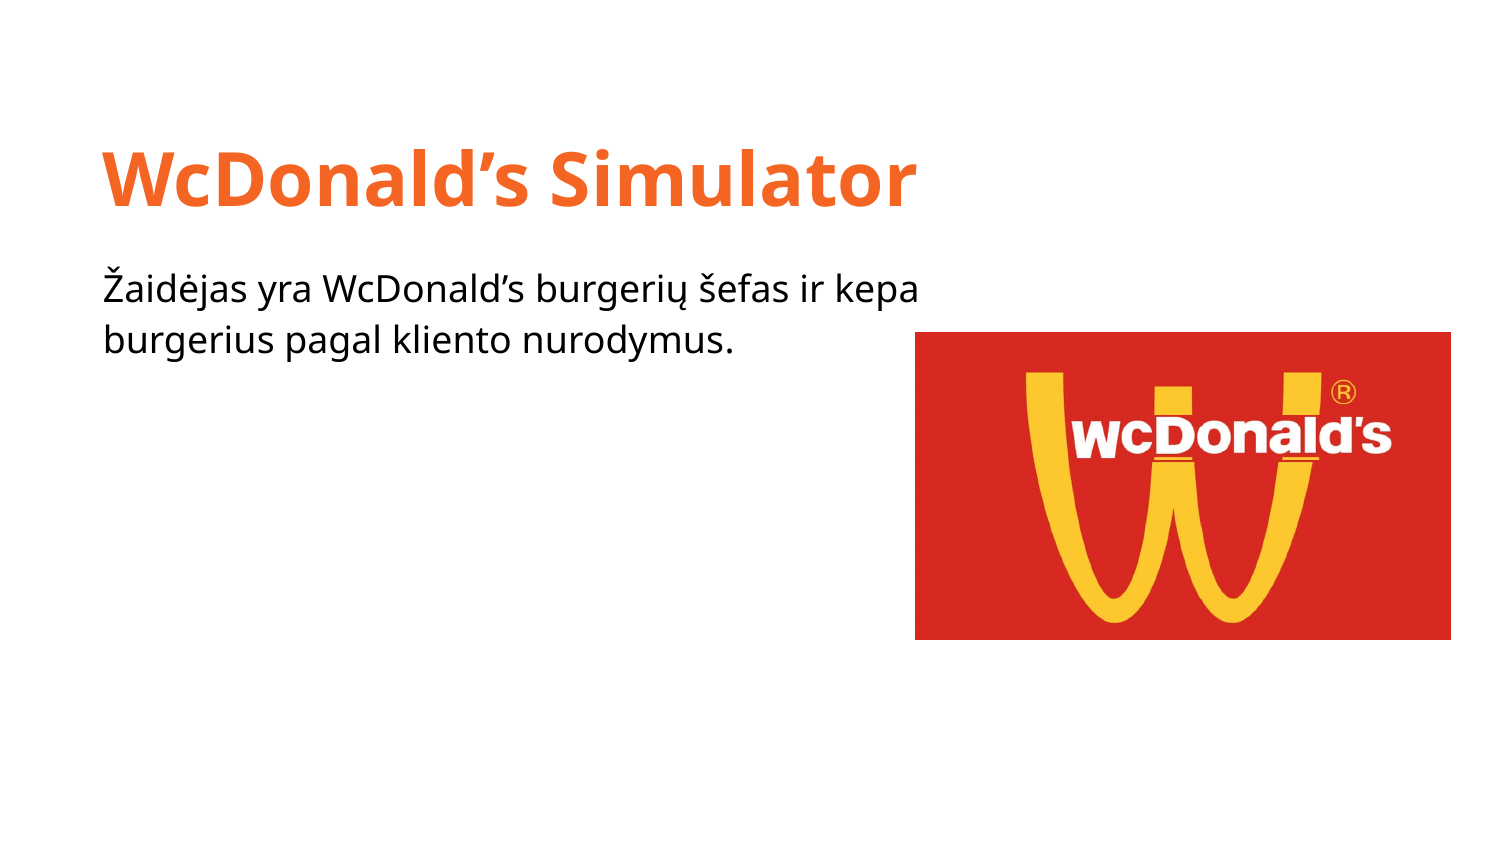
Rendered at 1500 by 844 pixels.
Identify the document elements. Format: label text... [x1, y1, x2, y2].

title WcDonald’s Simulator [87, 116, 941, 242]
picture [914, 332, 1451, 641]
title Žaidėjas yra WcDonald’s burgerių šefas ir kepa burgerius pagal kliento nurodymus. [87, 242, 941, 746]
